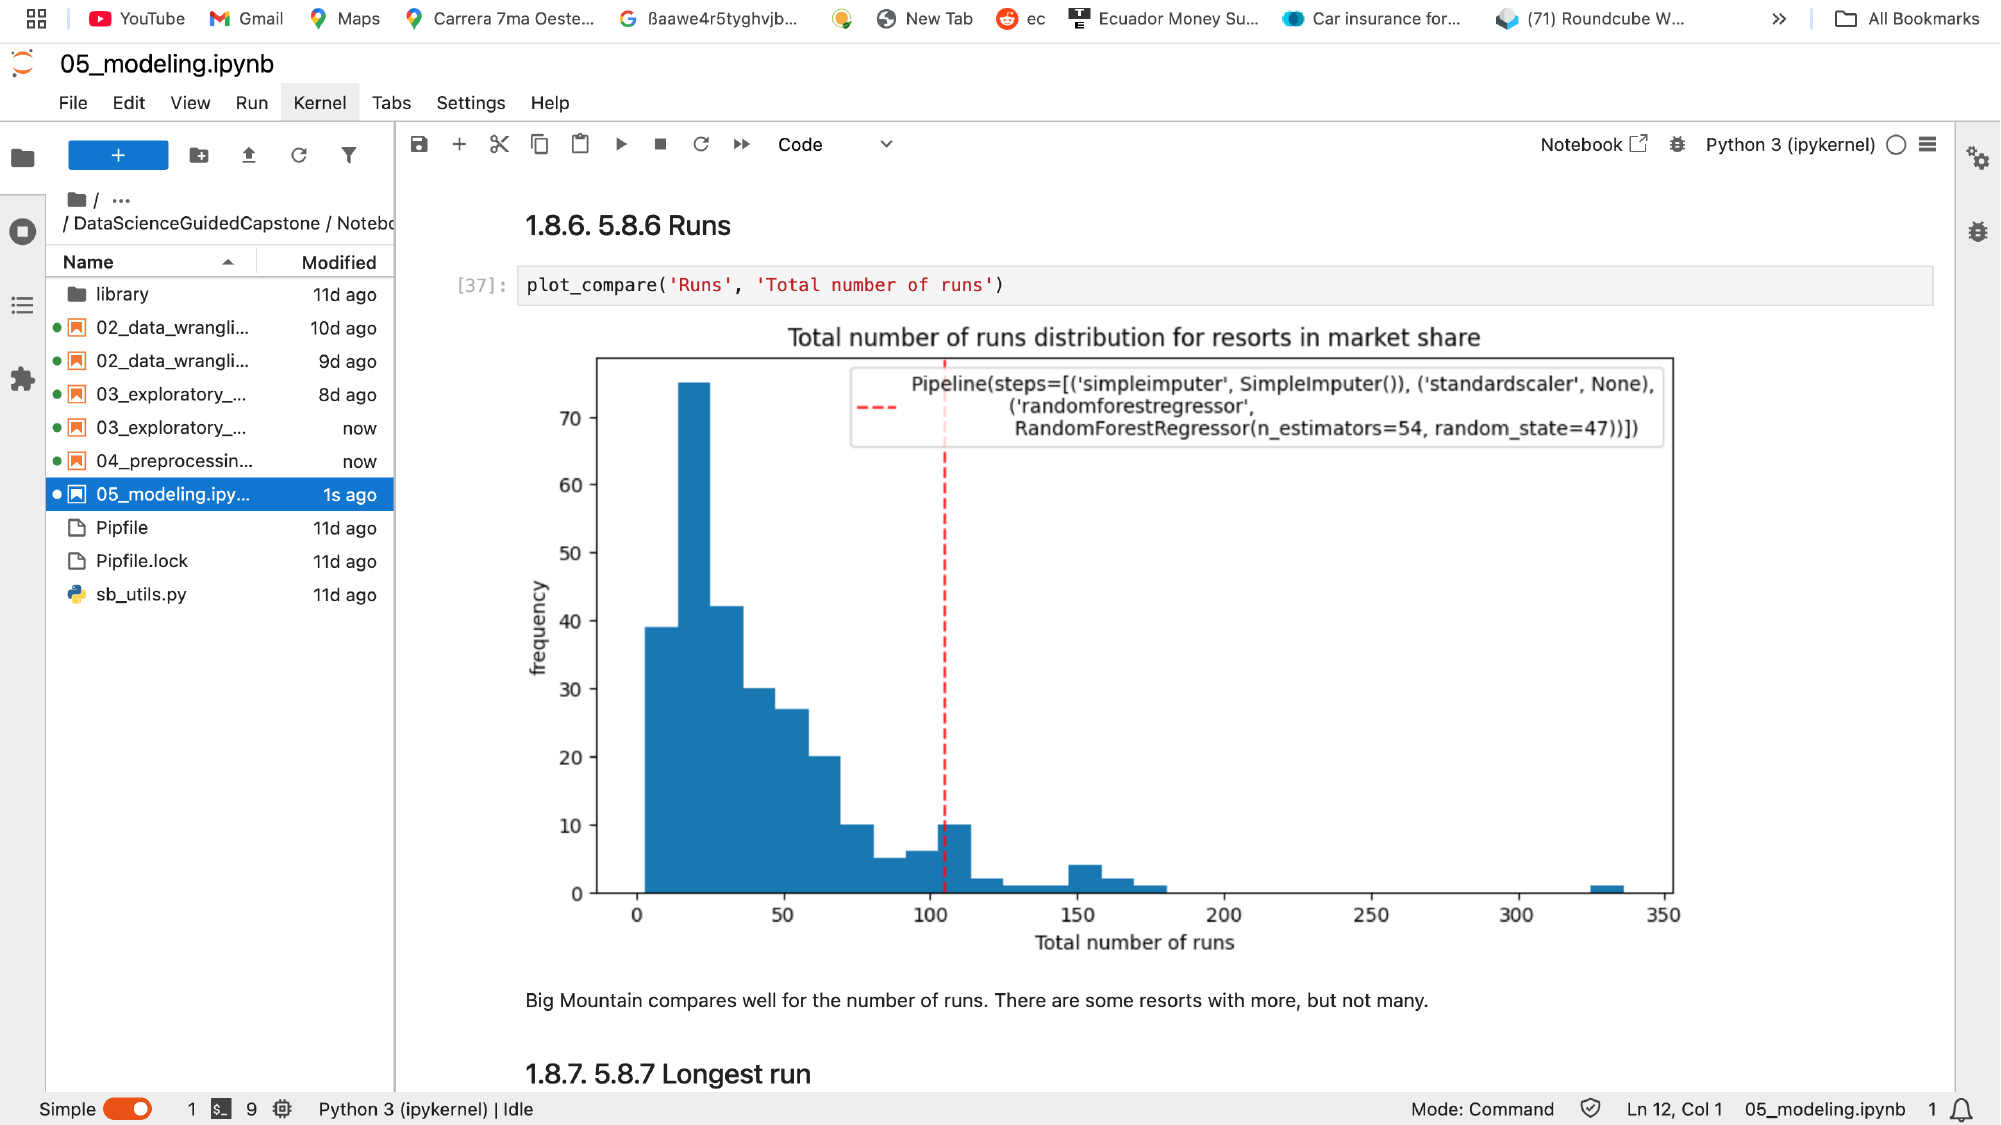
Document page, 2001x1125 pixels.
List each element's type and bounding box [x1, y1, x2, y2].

list [0, 0, 2000, 1125]
